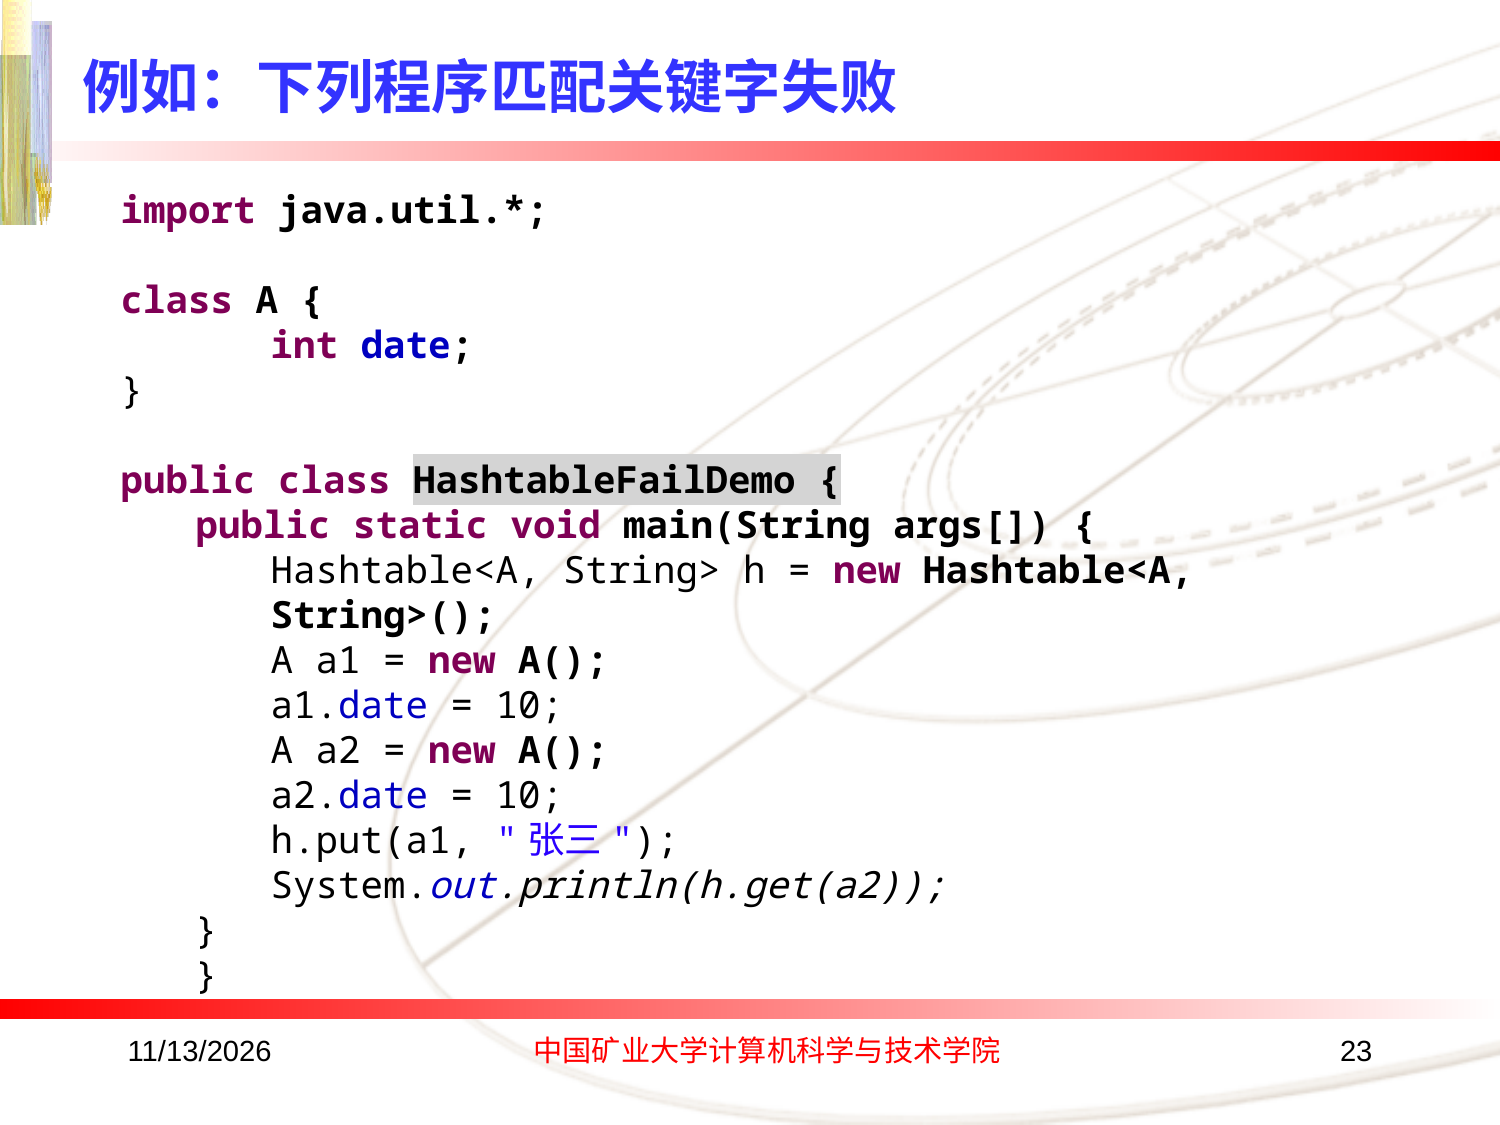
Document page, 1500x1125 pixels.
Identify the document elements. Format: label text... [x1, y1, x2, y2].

footer 中国矿业大学计算机科学与技术学院 [512, 1025, 1023, 1100]
text_box import java.util.*; class A { int date; } public class HashtableFailDemo { public static void main(String args[]) { Hashtable<A, String> h = new Hashtable<A, String>(); A a1 = new A(); a1.date = 10; A a2 = new A(); a2.date = 10; h.put(a1, "张三"); System.out.println(h.get(a2)); } } [105, 179, 1429, 1004]
picture [0, 0, 1500, 999]
slide_number 23 [1074, 1025, 1388, 1100]
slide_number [112, 1025, 425, 1100]
text_box 例如：下列程序匹配关键字失败 [67, 42, 913, 128]
picture [0, 1018, 1500, 1125]
